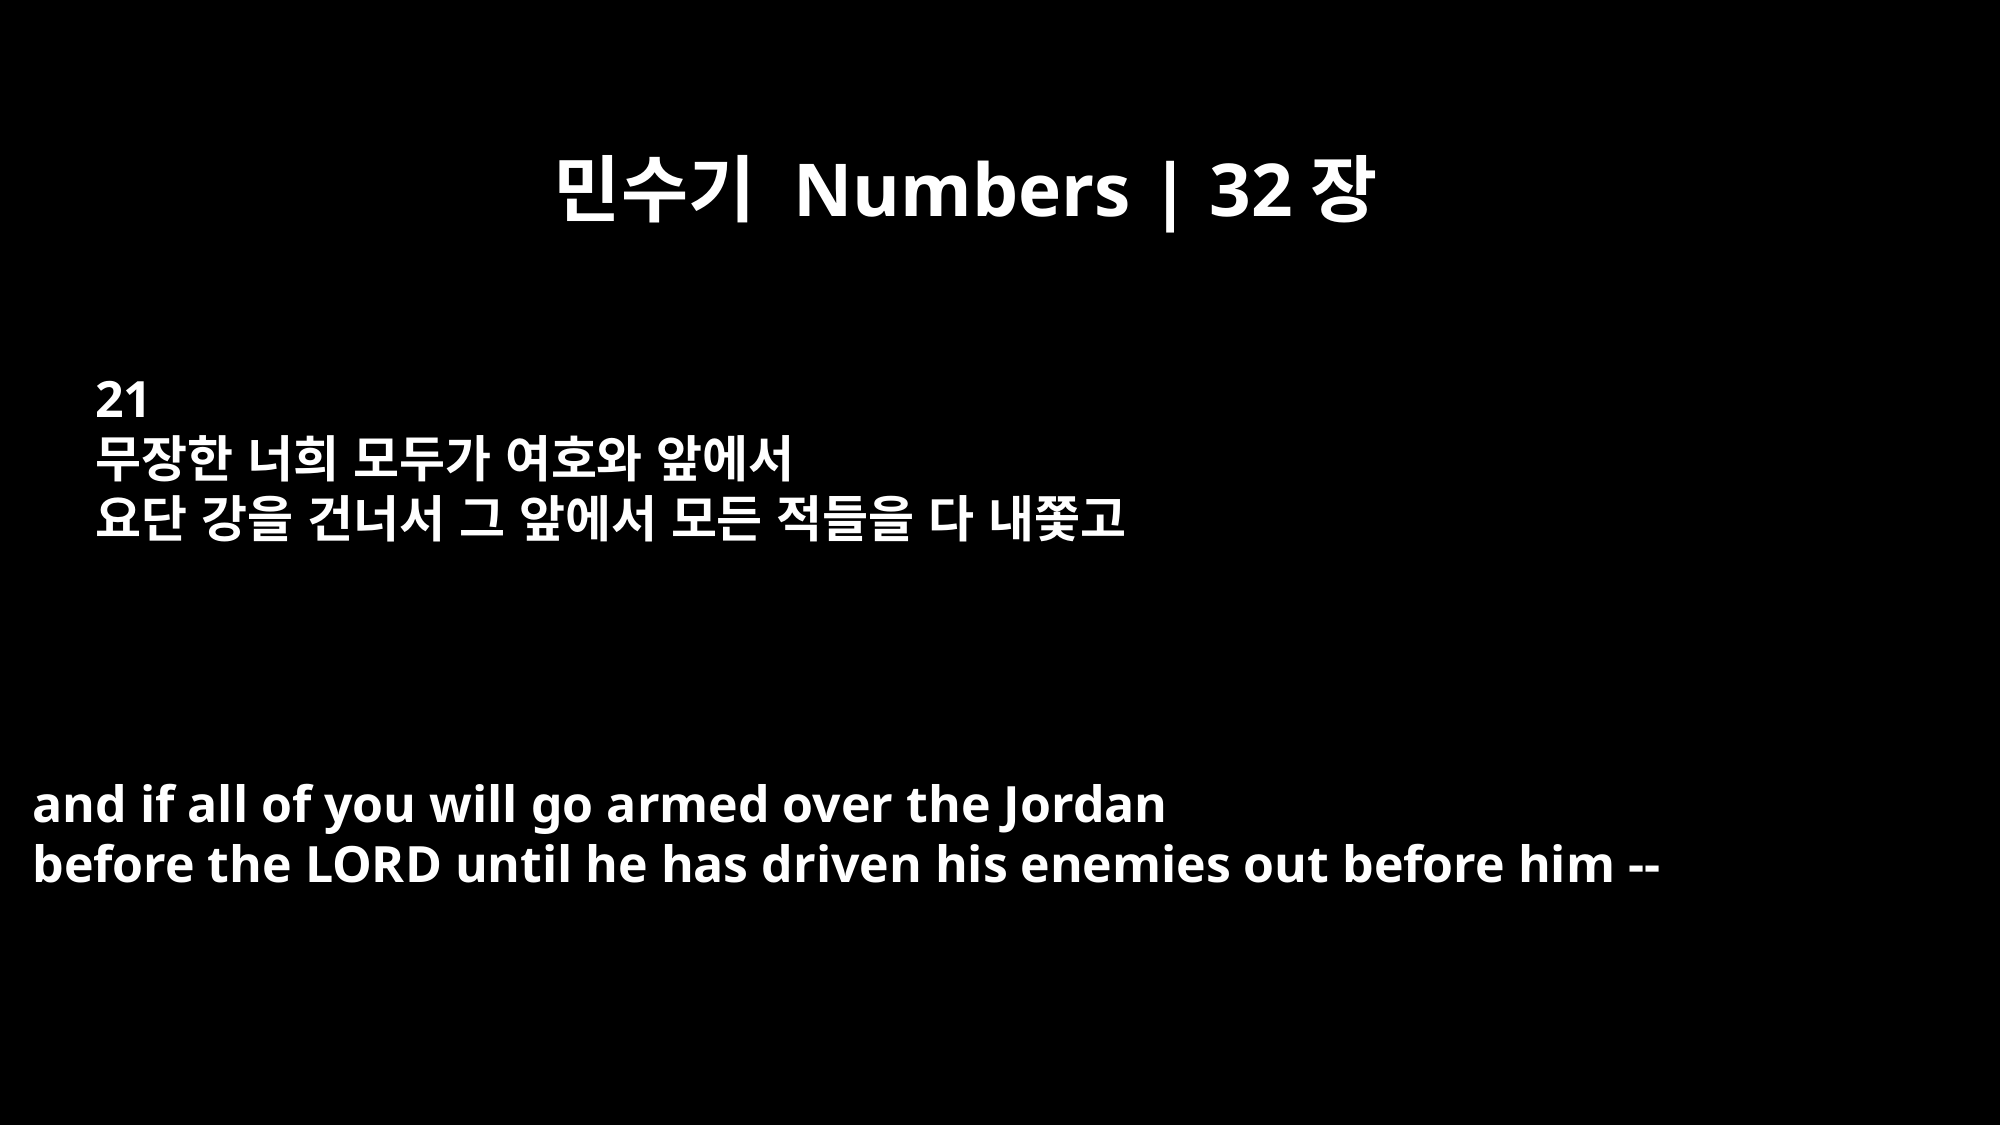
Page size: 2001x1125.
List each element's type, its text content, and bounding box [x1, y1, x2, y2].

text_box 21 무장한 너희 모두가 여호와 앞에서 요단 강을 건너서 그 앞에서 모든 적들을 다 내쫓고 [80, 359, 1143, 555]
text_box and if all of you will go armed over the Jordan before the LORD until he has driven his enemies out before him -- [17, 764, 1676, 900]
text_box 민수기 Numbers | 32장 [538, 136, 1393, 239]
